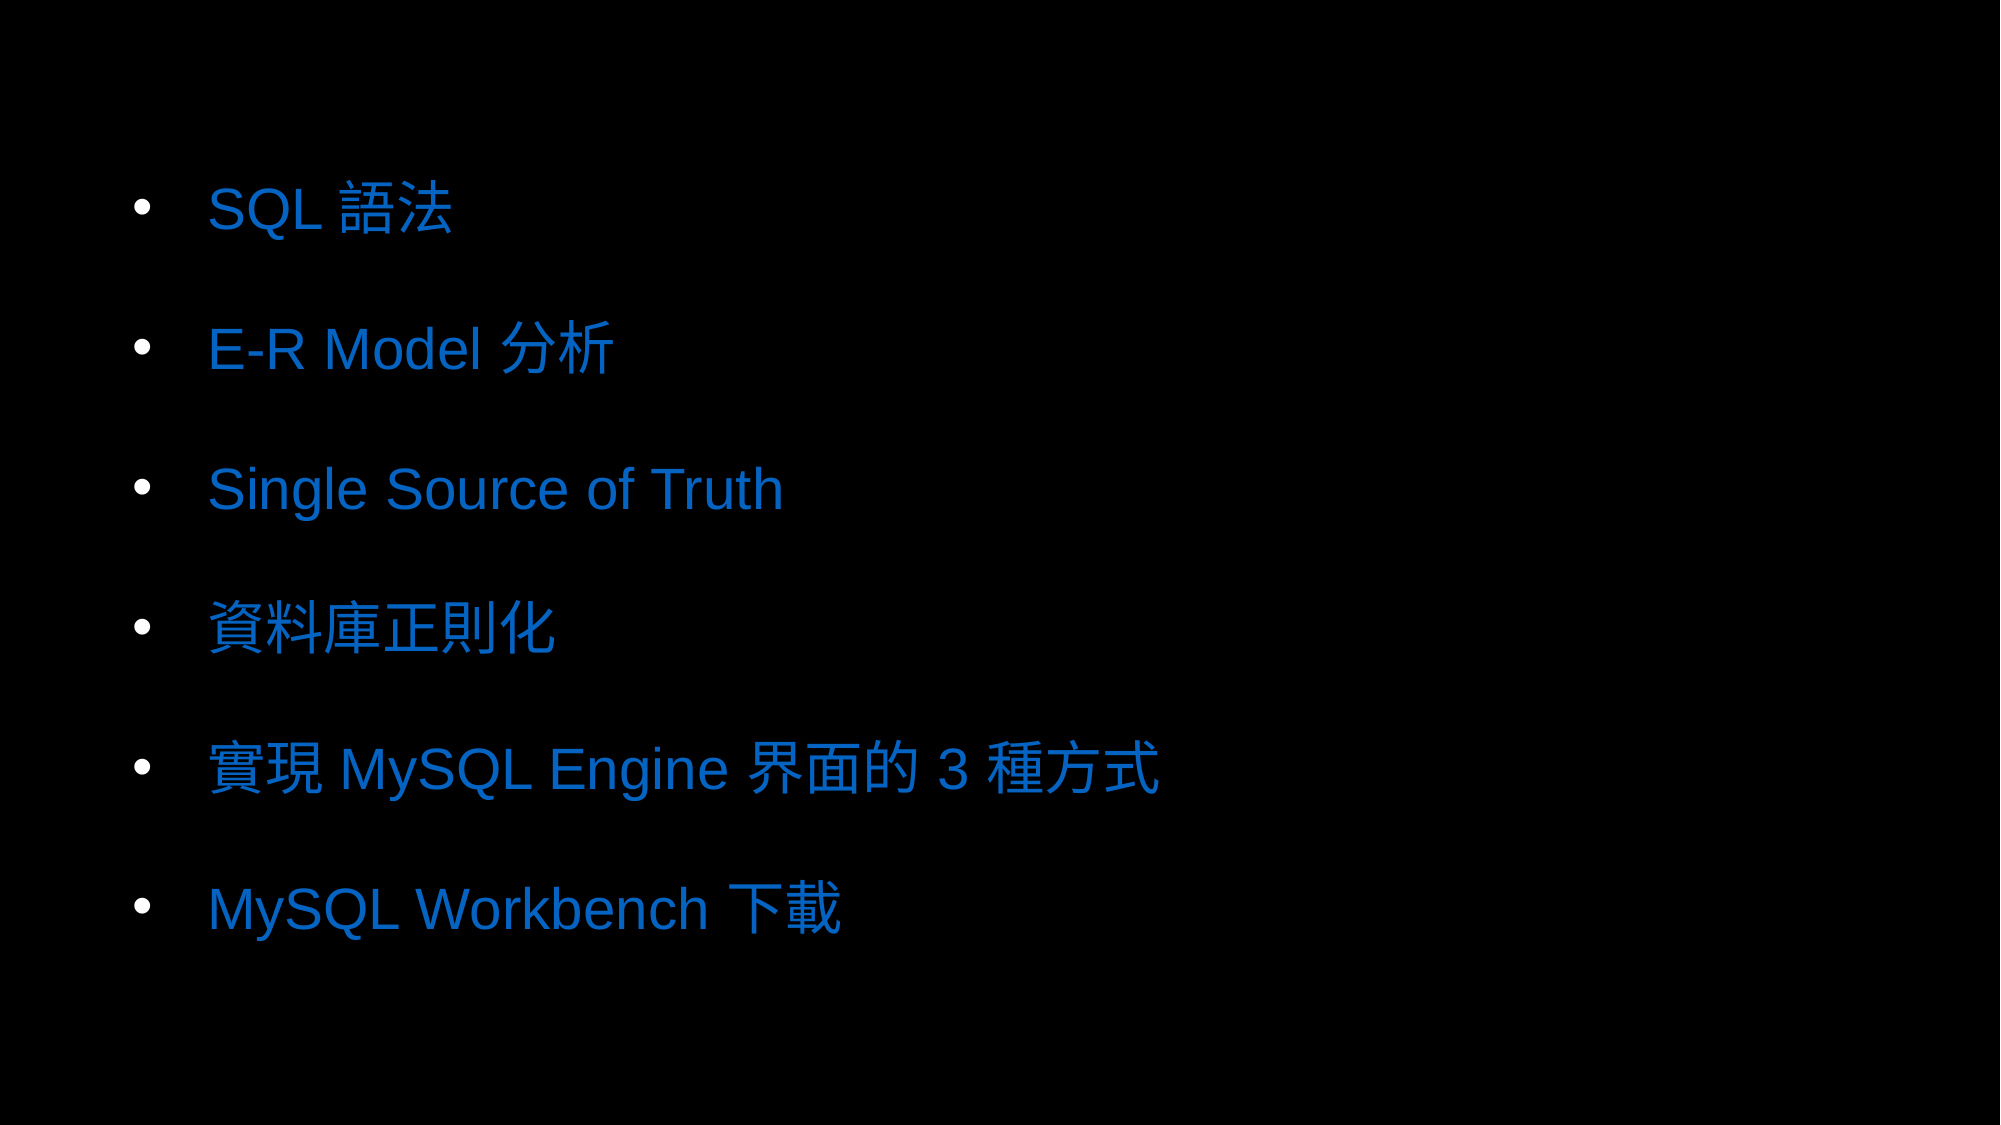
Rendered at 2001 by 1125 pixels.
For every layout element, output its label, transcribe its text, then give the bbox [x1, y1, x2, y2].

text_box SQL 語法 E-R Model 分析 Single Source of Truth 資料庫正則化 實現 MySQL Engine 界面的 3 種方式 MySQL Workbench 下載 [117, 93, 1755, 949]
